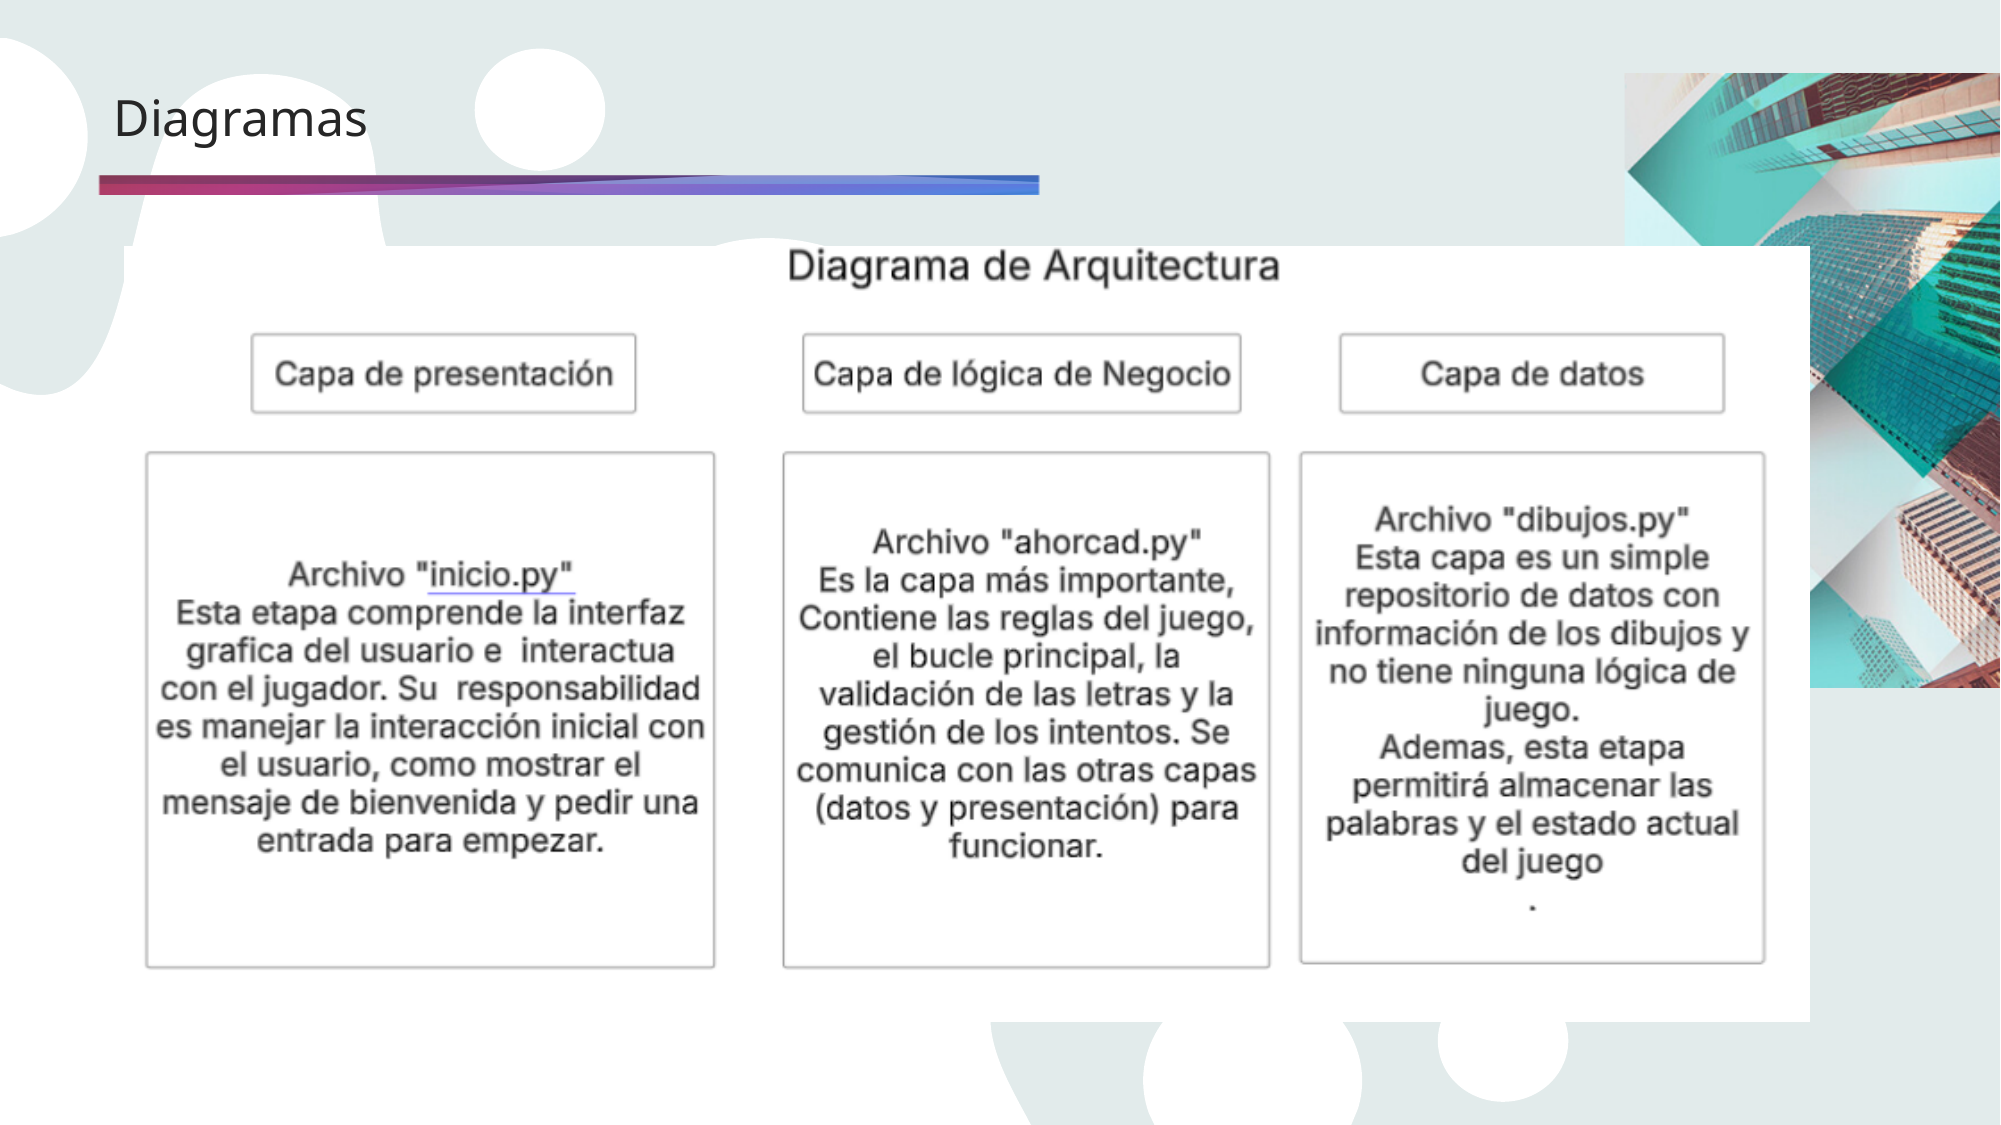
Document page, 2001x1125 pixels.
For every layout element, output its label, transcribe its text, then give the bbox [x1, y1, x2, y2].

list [1624, 73, 2000, 688]
title Diagramas [579, 27, 1719, 155]
title Diagramas [98, 27, 559, 155]
picture [100, 0, 1810, 1022]
